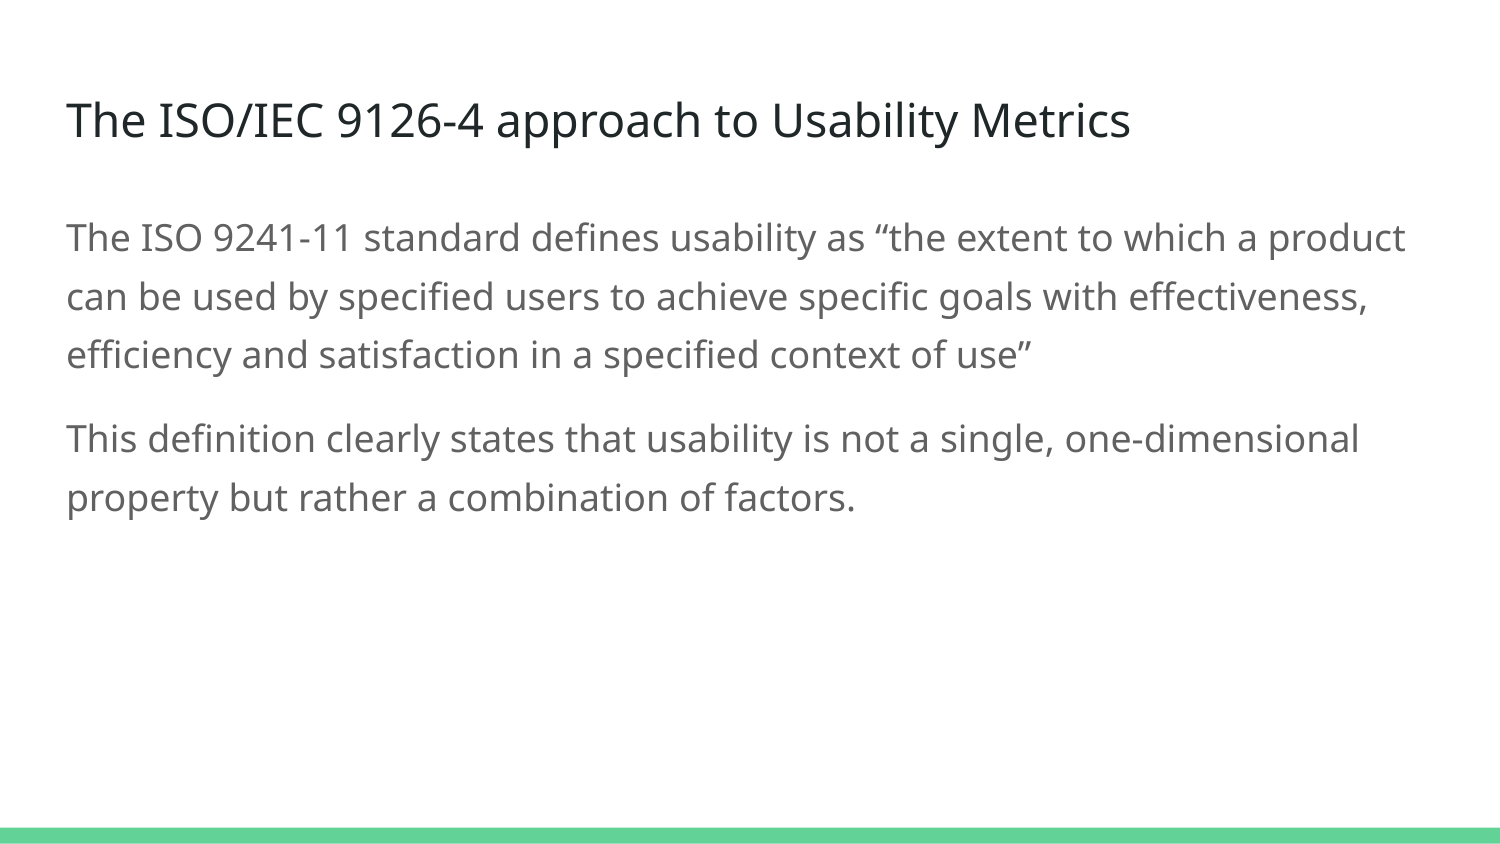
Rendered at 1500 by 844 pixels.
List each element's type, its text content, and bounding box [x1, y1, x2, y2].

list The ISO 9241-11 standard defines usability as “the extent to which a product can be used by specified users to achieve specific goals with effectiveness, efficiency and satisfaction in a specified context of use” This definition clearly states that usability is not a single, one-dimensional property but rather a combination of factors. [51, 189, 1449, 750]
title The ISO/IEC 9126-4 approach to Usability Metrics [51, 72, 1449, 167]
